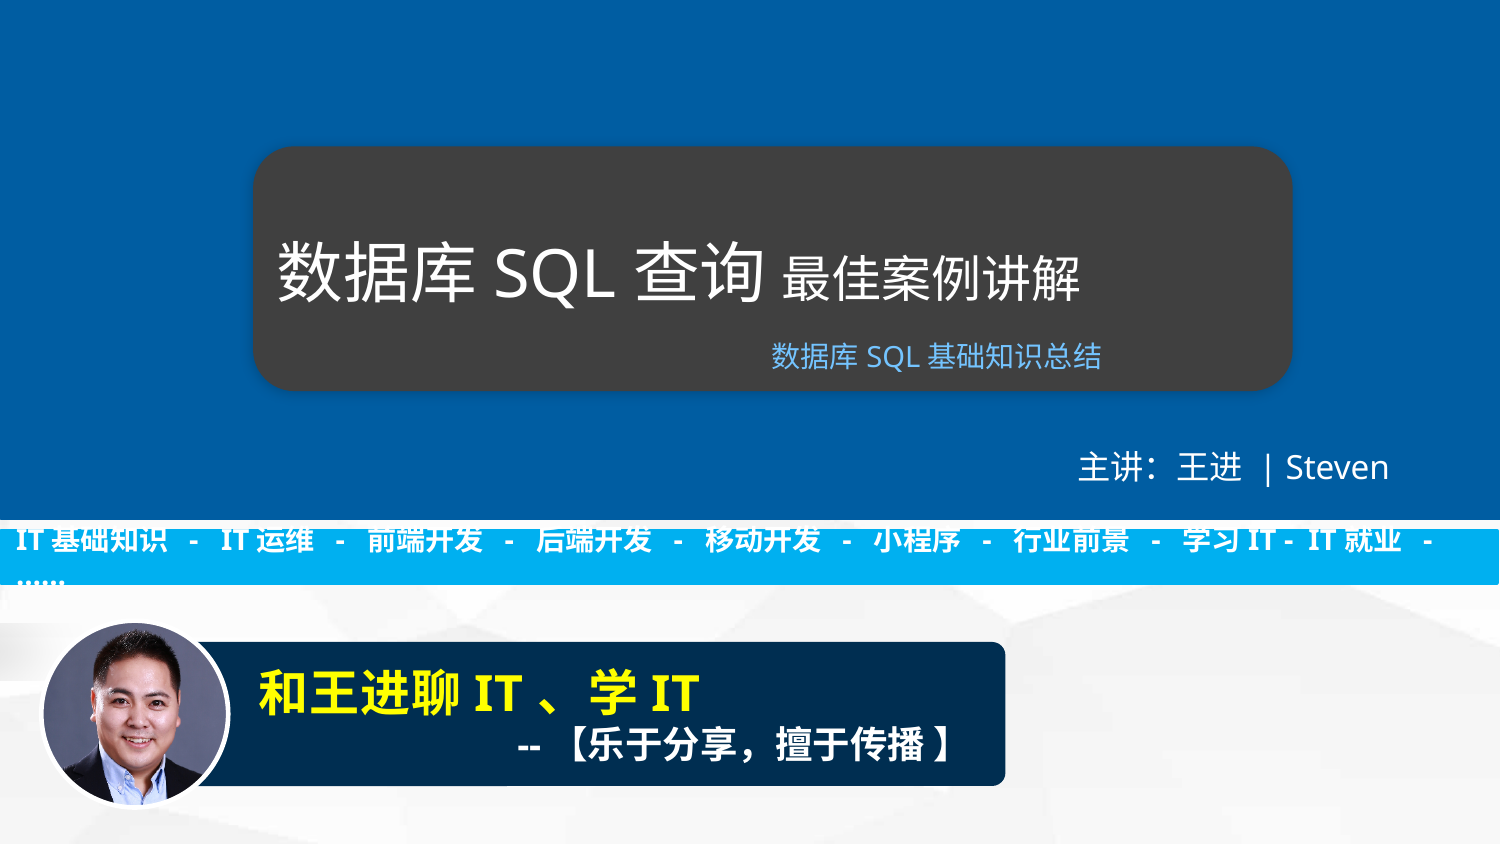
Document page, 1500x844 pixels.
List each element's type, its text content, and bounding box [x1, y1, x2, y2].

text_box IT基础知识 - IT运维 - 前端开发 - 后端开发 - 移动开发 - 小程序 - 行业前景 - 学习IT - IT就业 - …… [0, 529, 1499, 585]
picture [0, 520, 1500, 530]
text_box 数据库SQL查询 最佳案例讲解 数据库SQL基础知识总结 [253, 146, 1293, 392]
text_box 和王进聊IT、学IT --【乐于分享，擅于传播 】 [233, 639, 1008, 789]
text_box 主讲：王进 | Steven [998, 439, 1406, 493]
picture [0, 584, 1500, 844]
text_box [0, 0, 1500, 520]
